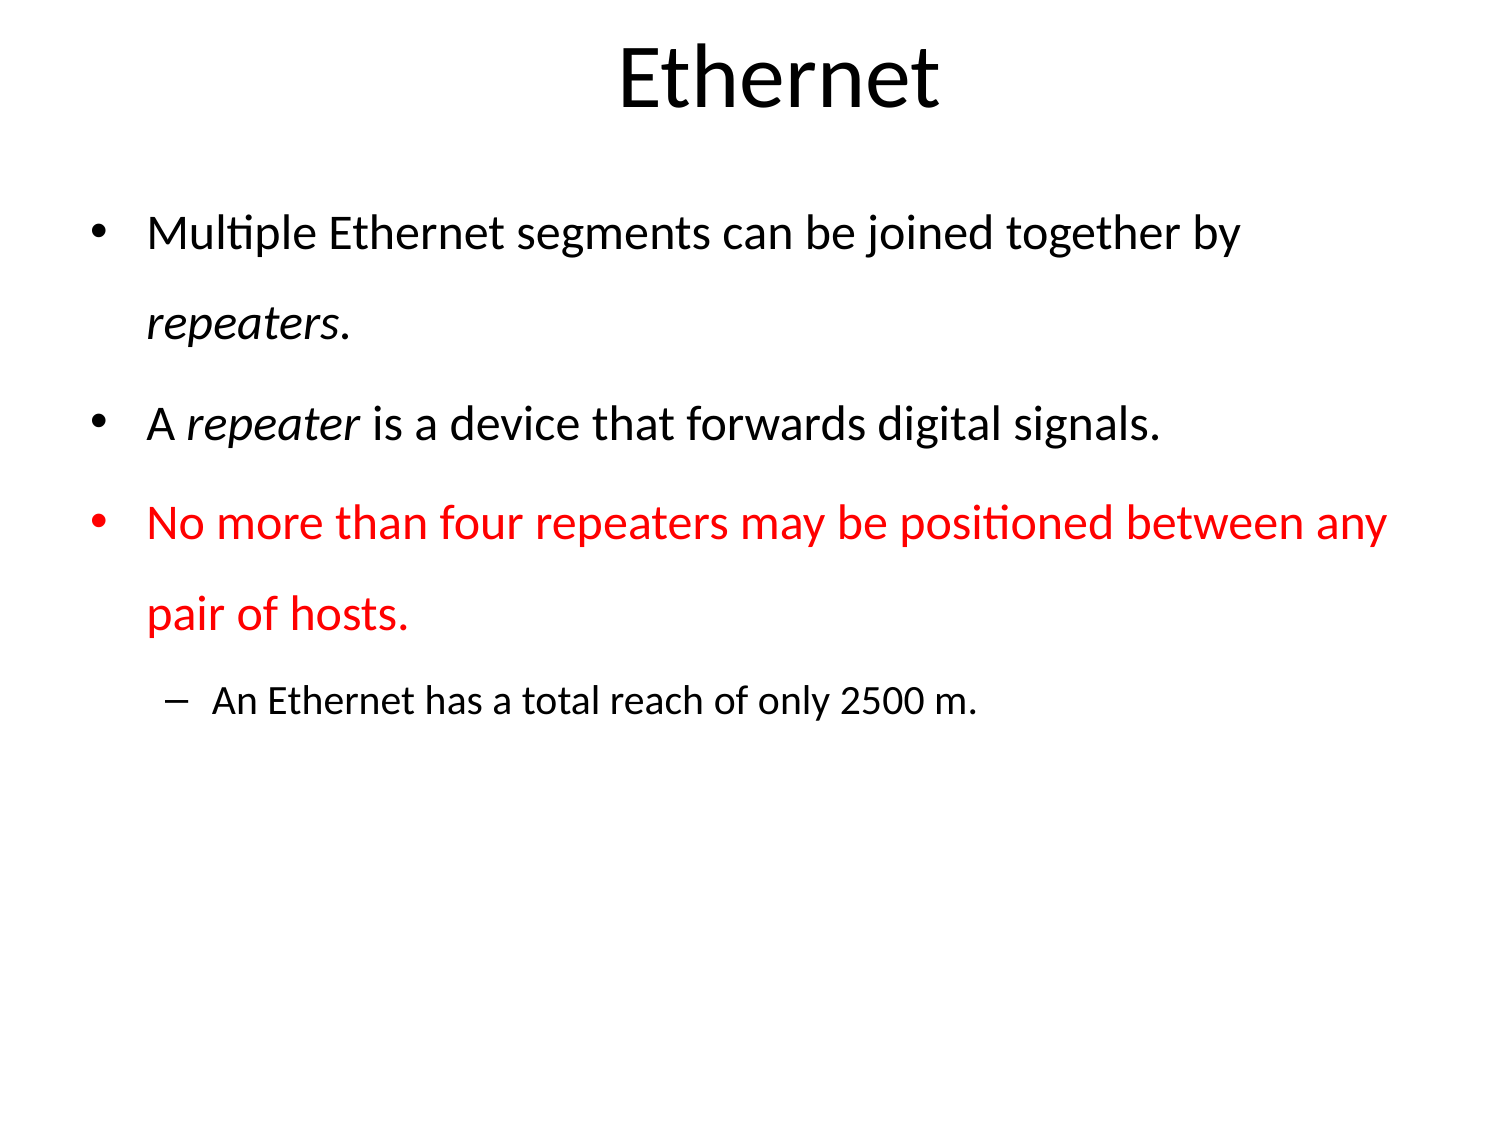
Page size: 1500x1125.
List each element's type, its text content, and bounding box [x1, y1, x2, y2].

title Ethernet [100, 7, 1459, 135]
list Multiple Ethernet segments can be joined together by repeaters. A repeater is a device that forwards digital signals. No more than four repeaters may be positioned between any pair of hosts. An Ethernet has a total reach of only 2500 m. [75, 162, 1425, 1005]
